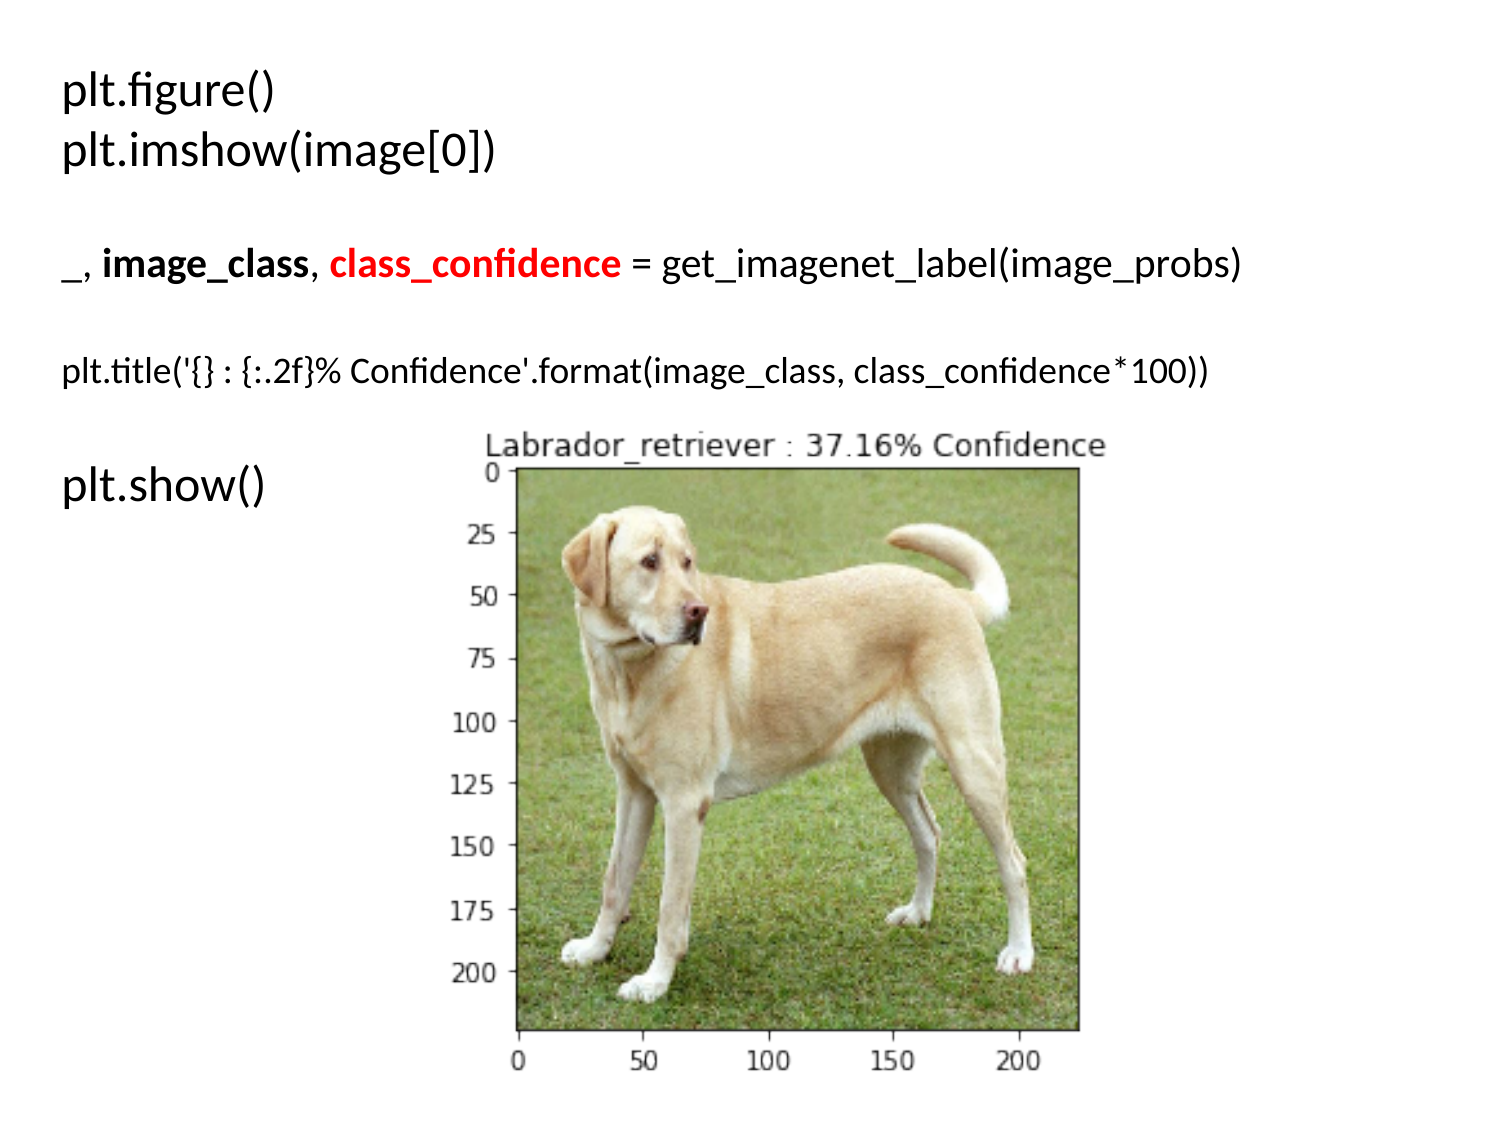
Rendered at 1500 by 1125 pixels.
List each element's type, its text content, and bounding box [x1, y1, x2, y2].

text_box plt.figure() plt.imshow(image[0]) _, image_class, class_confidence = get_imagenet_label(image_probs) plt.title('{} : {:.2f}% Confidence'.format(image_class, class_confidence*100)) plt.show() [46, 48, 1398, 519]
picture [431, 411, 1125, 1092]
